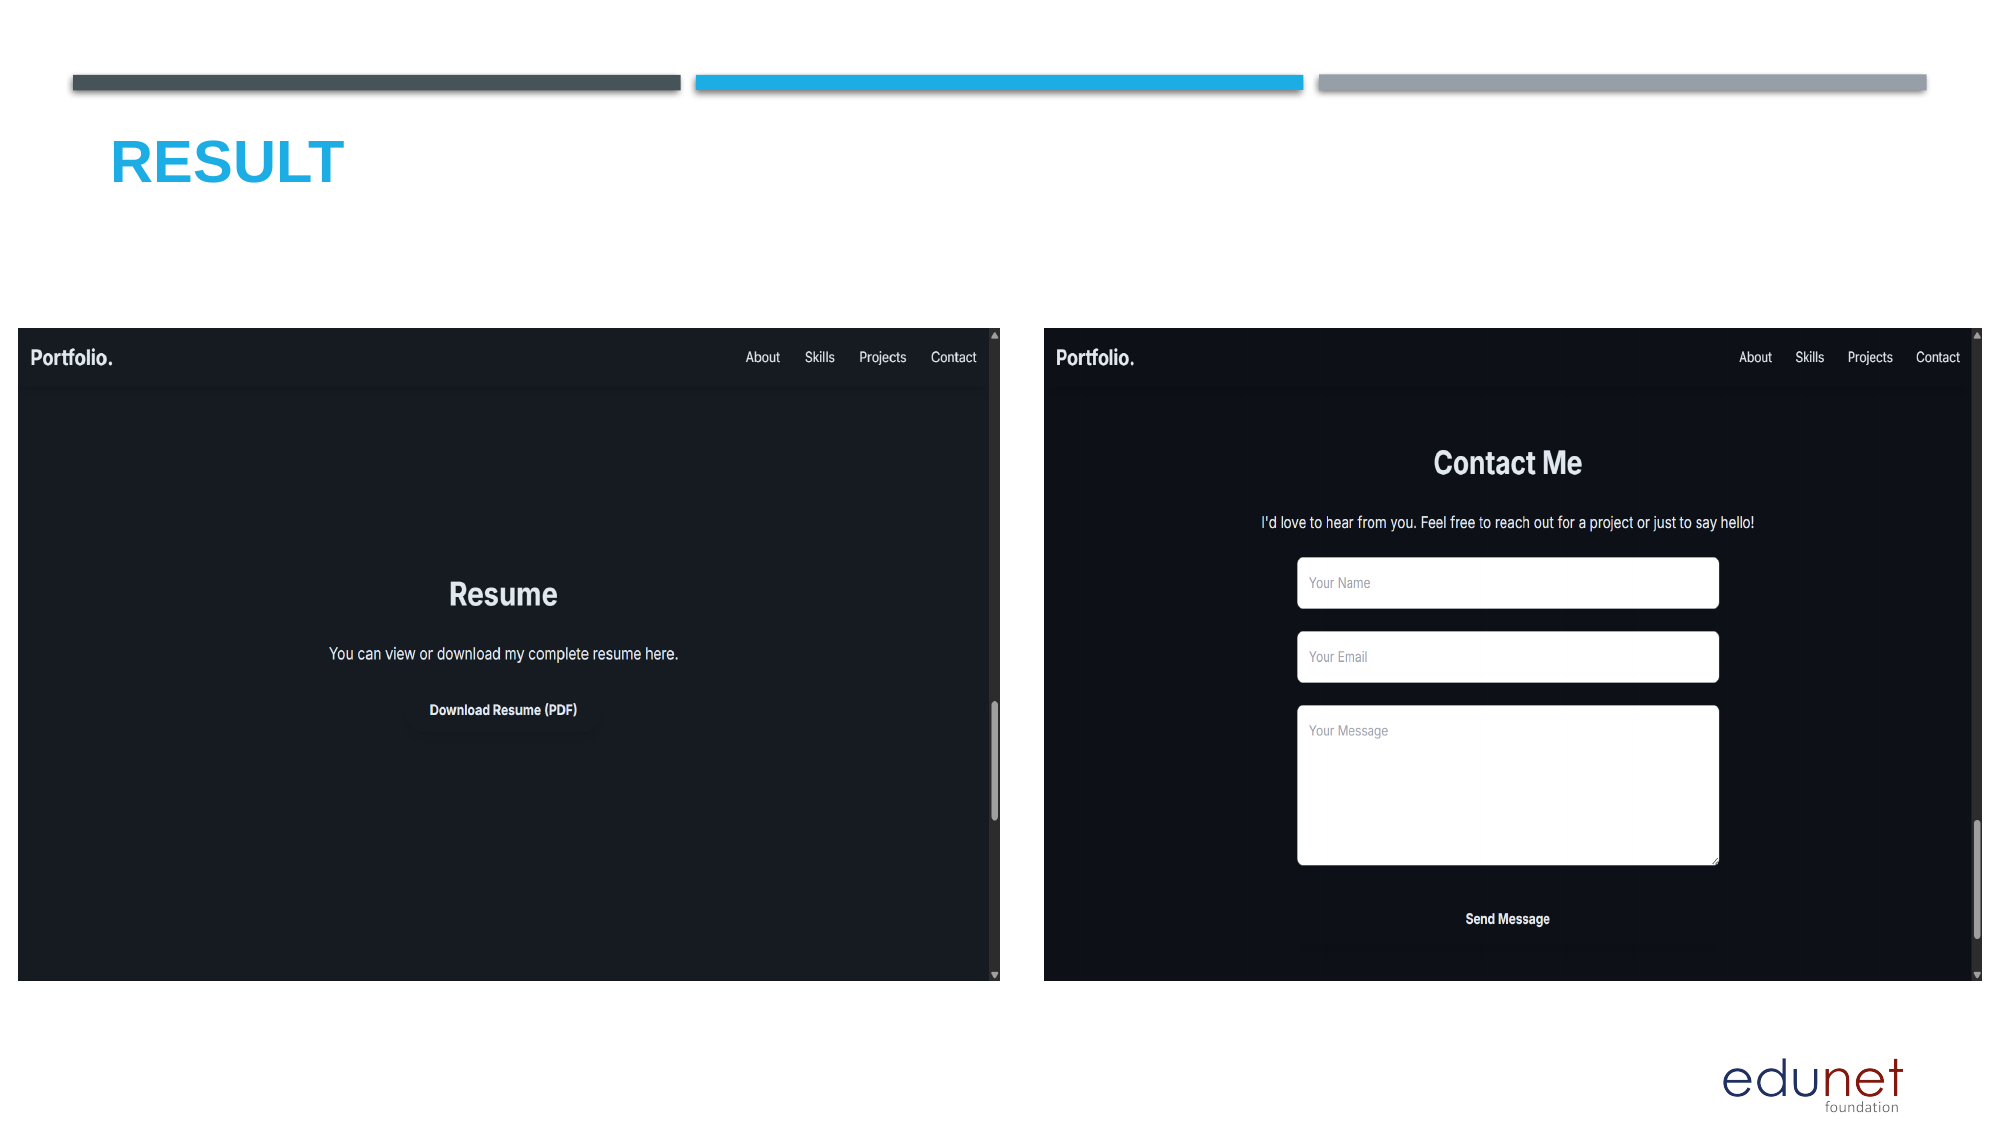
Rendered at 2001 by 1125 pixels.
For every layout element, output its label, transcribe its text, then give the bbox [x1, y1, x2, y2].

title Result [95, 115, 1905, 203]
picture [1044, 327, 1982, 982]
picture [1719, 1056, 1905, 1116]
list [18, 327, 1001, 982]
